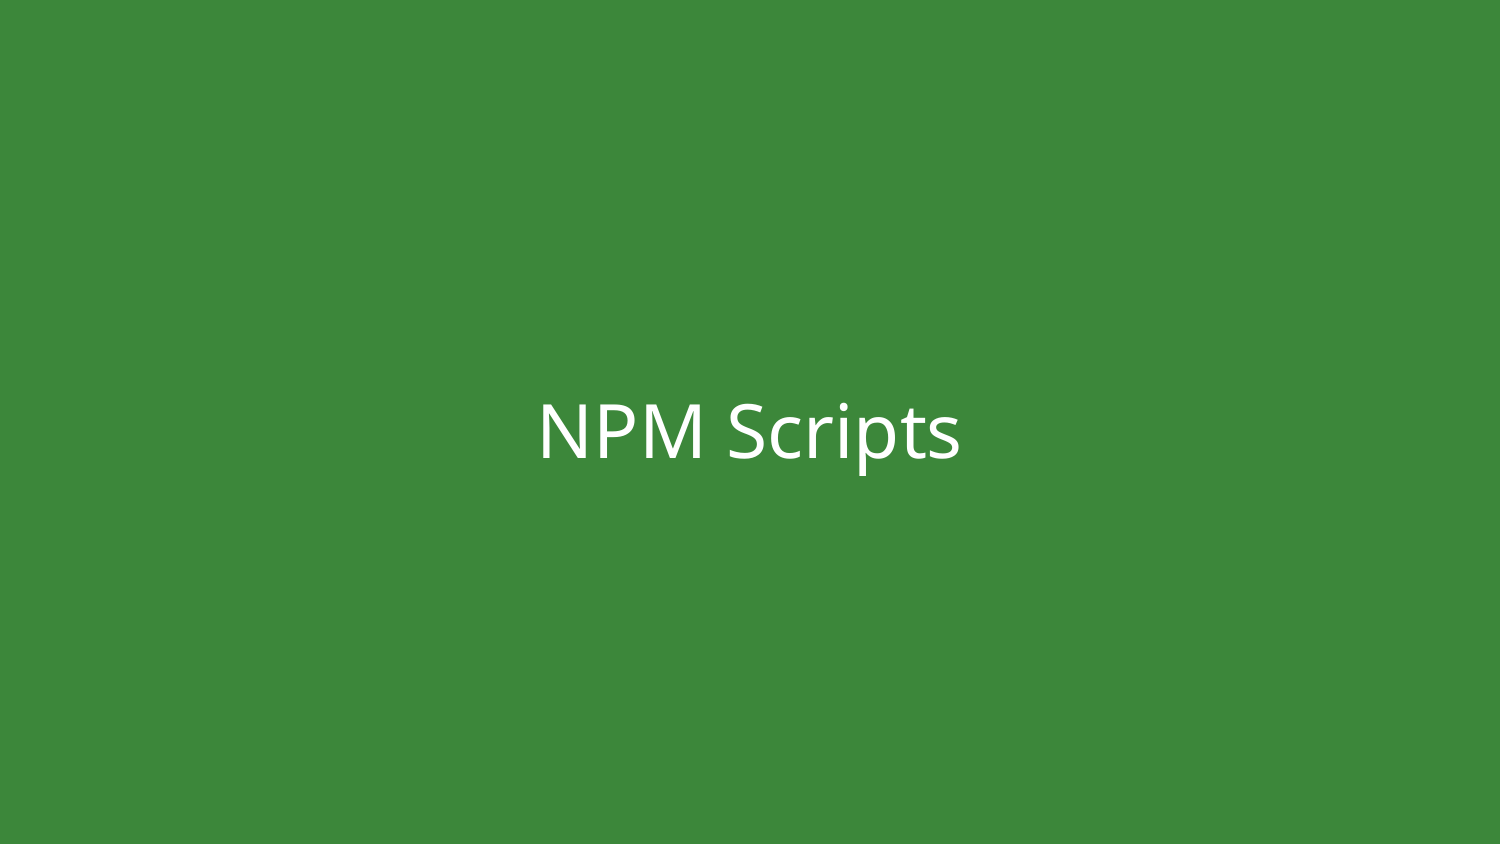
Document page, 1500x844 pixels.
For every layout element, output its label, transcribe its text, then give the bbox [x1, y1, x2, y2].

title NPM Scripts [245, 310, 1255, 533]
